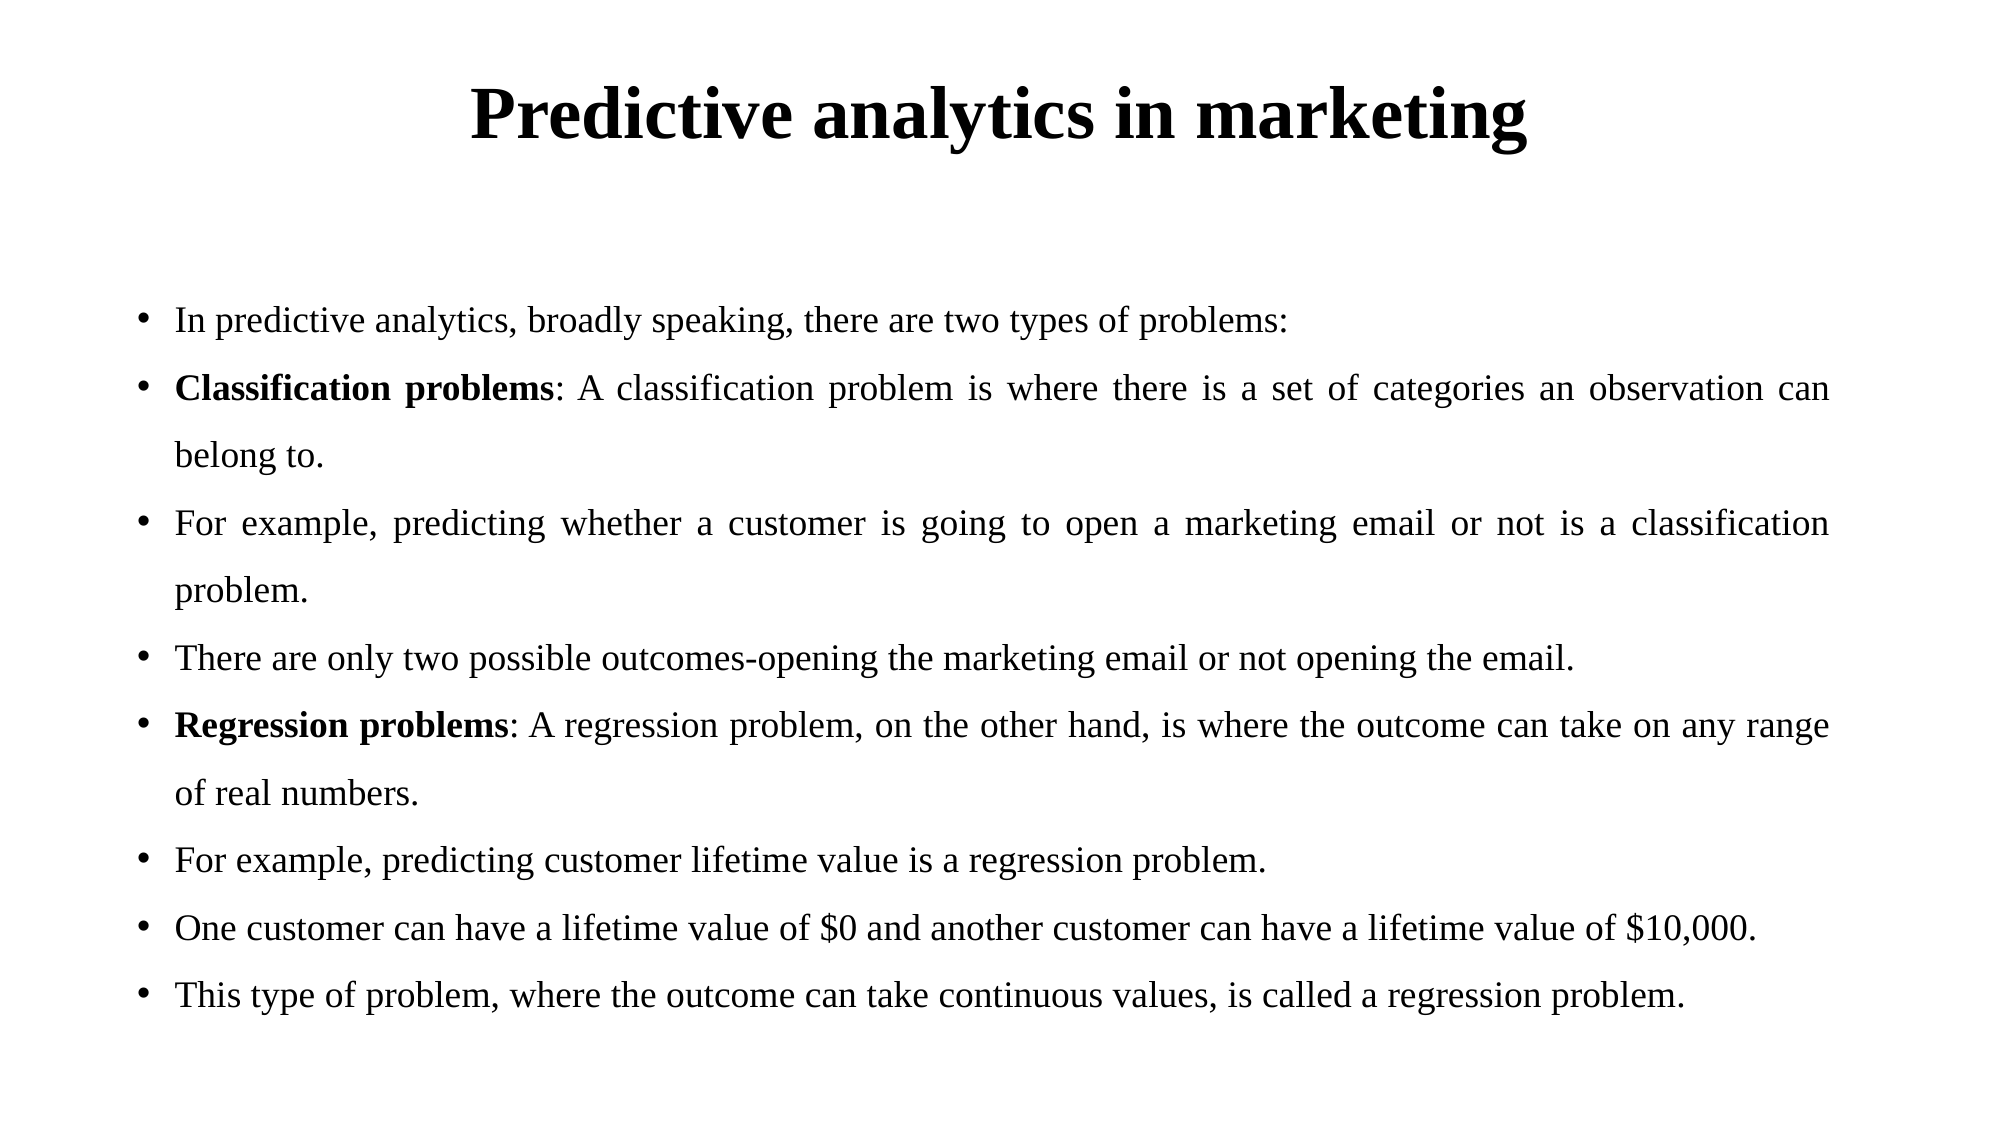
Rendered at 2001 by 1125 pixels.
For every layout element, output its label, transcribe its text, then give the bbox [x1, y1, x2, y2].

list In predictive analytics, broadly speaking, there are two types of problems: Classification problems: A classification problem is where there is a set of categories an observation can belong to. For example, predicting whether a customer is going to open a marketing email or not is a classification problem. There are only two possible outcomes-opening the marketing email or not opening the email. Regression problems: A regression problem, on the other hand, is where the outcome can take on any range of real numbers. For example, predicting customer lifetime value is a regression problem. One customer can have a lifetime value of $0 and another customer can have a lifetime value of $10,000. This type of problem, where the outcome can take continuous values, is called a regression problem. [122, 265, 1848, 980]
title Predictive analytics in marketing [137, 23, 1863, 206]
